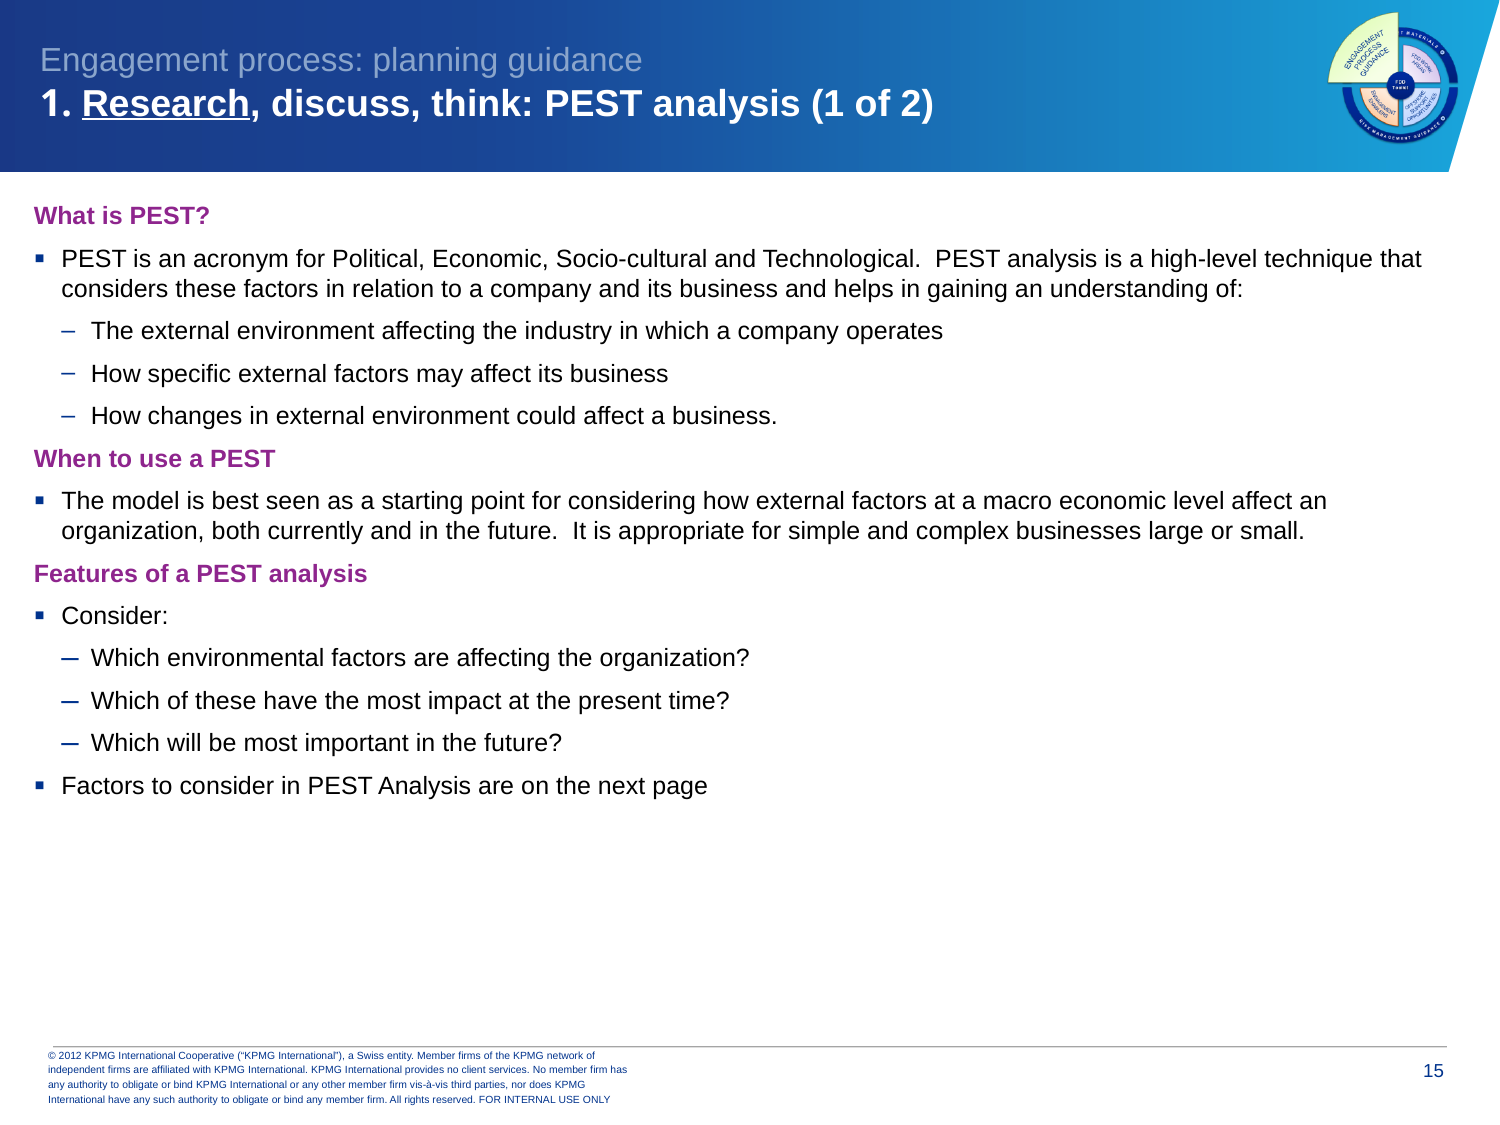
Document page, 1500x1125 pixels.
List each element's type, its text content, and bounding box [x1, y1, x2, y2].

text_box Engagement process: planning guidance 1. Research, discuss, think: PEST analysis (1 of 2) [24, 0, 1500, 162]
picture [1325, 10, 1460, 146]
text_box What is PEST? PEST is an acronym for Political, Economic, Socio-cultural and Technological. PEST analysis is a high-level technique that considers these factors in relation to a company and its business and helps in gaining an understanding of: The external environment affecting the industry in which a company operates How specific external factors may affect its business How changes in external environment could affect a business. When to use a PEST The model is best seen as a starting point for considering how external factors at a macro economic level affect an organization, both currently and in the future. It is appropriate for simple and complex businesses large or small. Features of a PEST analysis Consider: Which environmental factors are affecting the organization? Which of these have the most impact at the present time? Which will be most important in the future? Factors to consider in PEST Analysis are on the next page [34, 199, 1459, 943]
picture [0, 0, 1500, 174]
